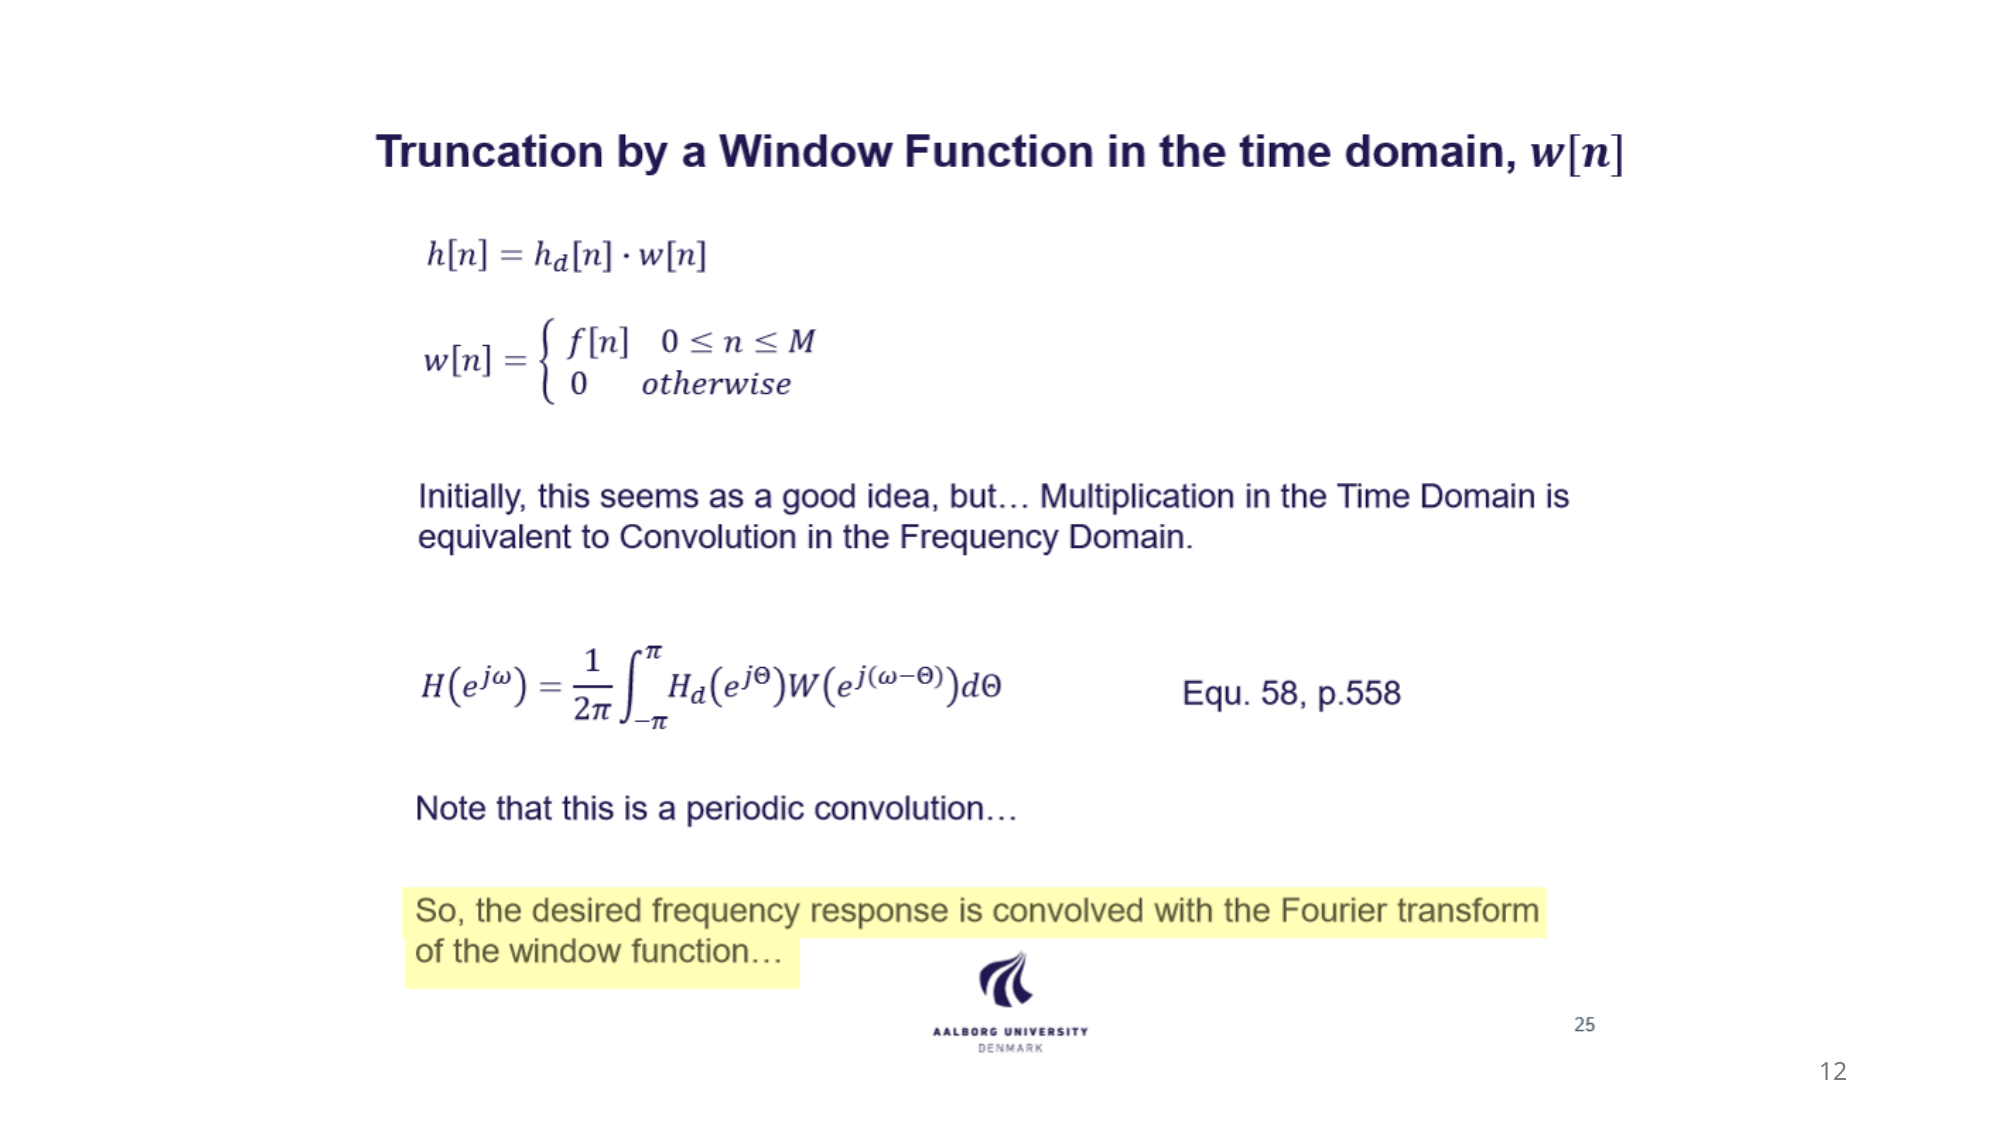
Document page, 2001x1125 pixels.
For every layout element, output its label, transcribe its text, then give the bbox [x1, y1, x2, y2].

picture [323, 53, 1677, 1072]
slide_number 12 [1412, 1042, 1863, 1103]
